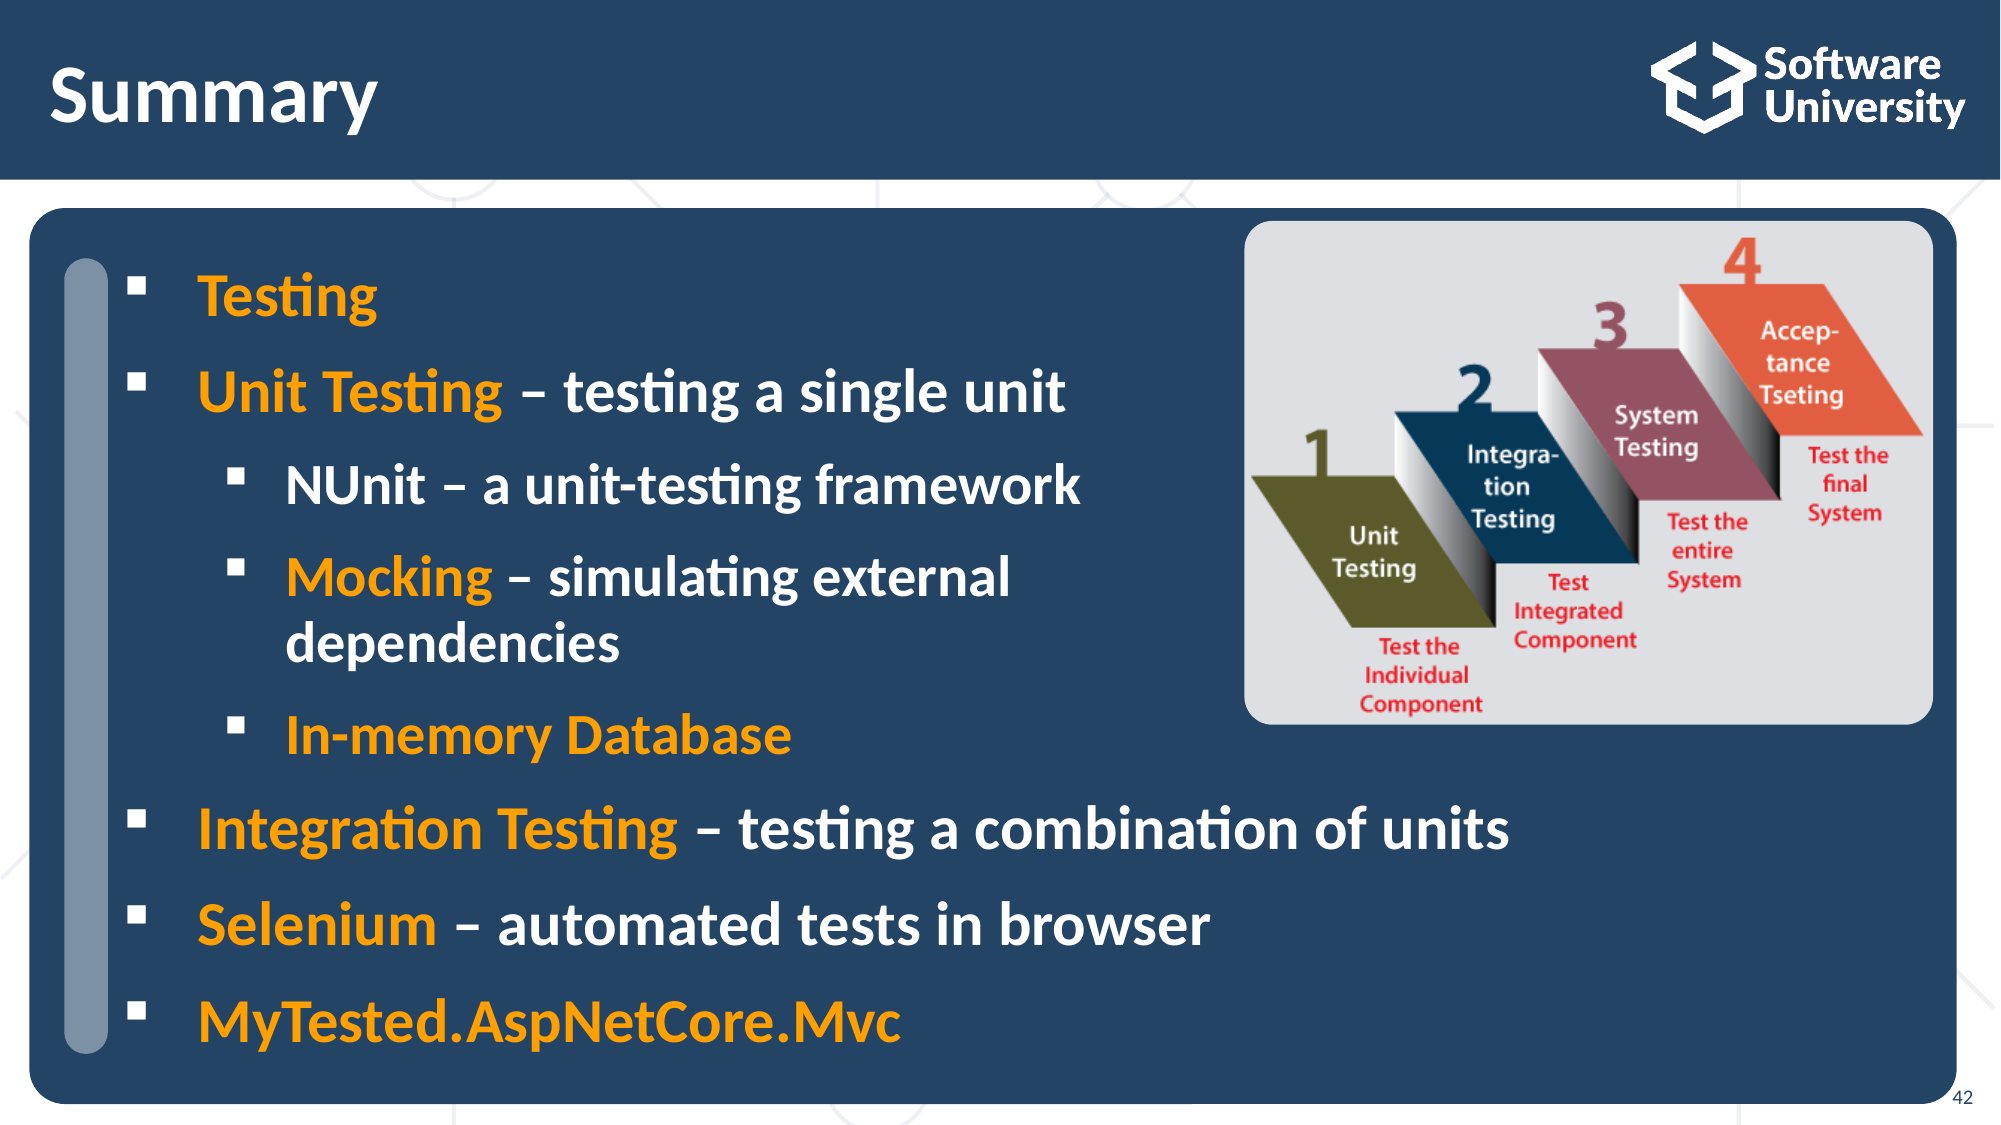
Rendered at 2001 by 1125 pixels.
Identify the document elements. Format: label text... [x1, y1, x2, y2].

title Summary [31, 16, 1591, 162]
picture [1651, 41, 1966, 134]
picture [1244, 220, 1934, 725]
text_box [29, 207, 1957, 1105]
slide_number 42 [1928, 1067, 1989, 1117]
